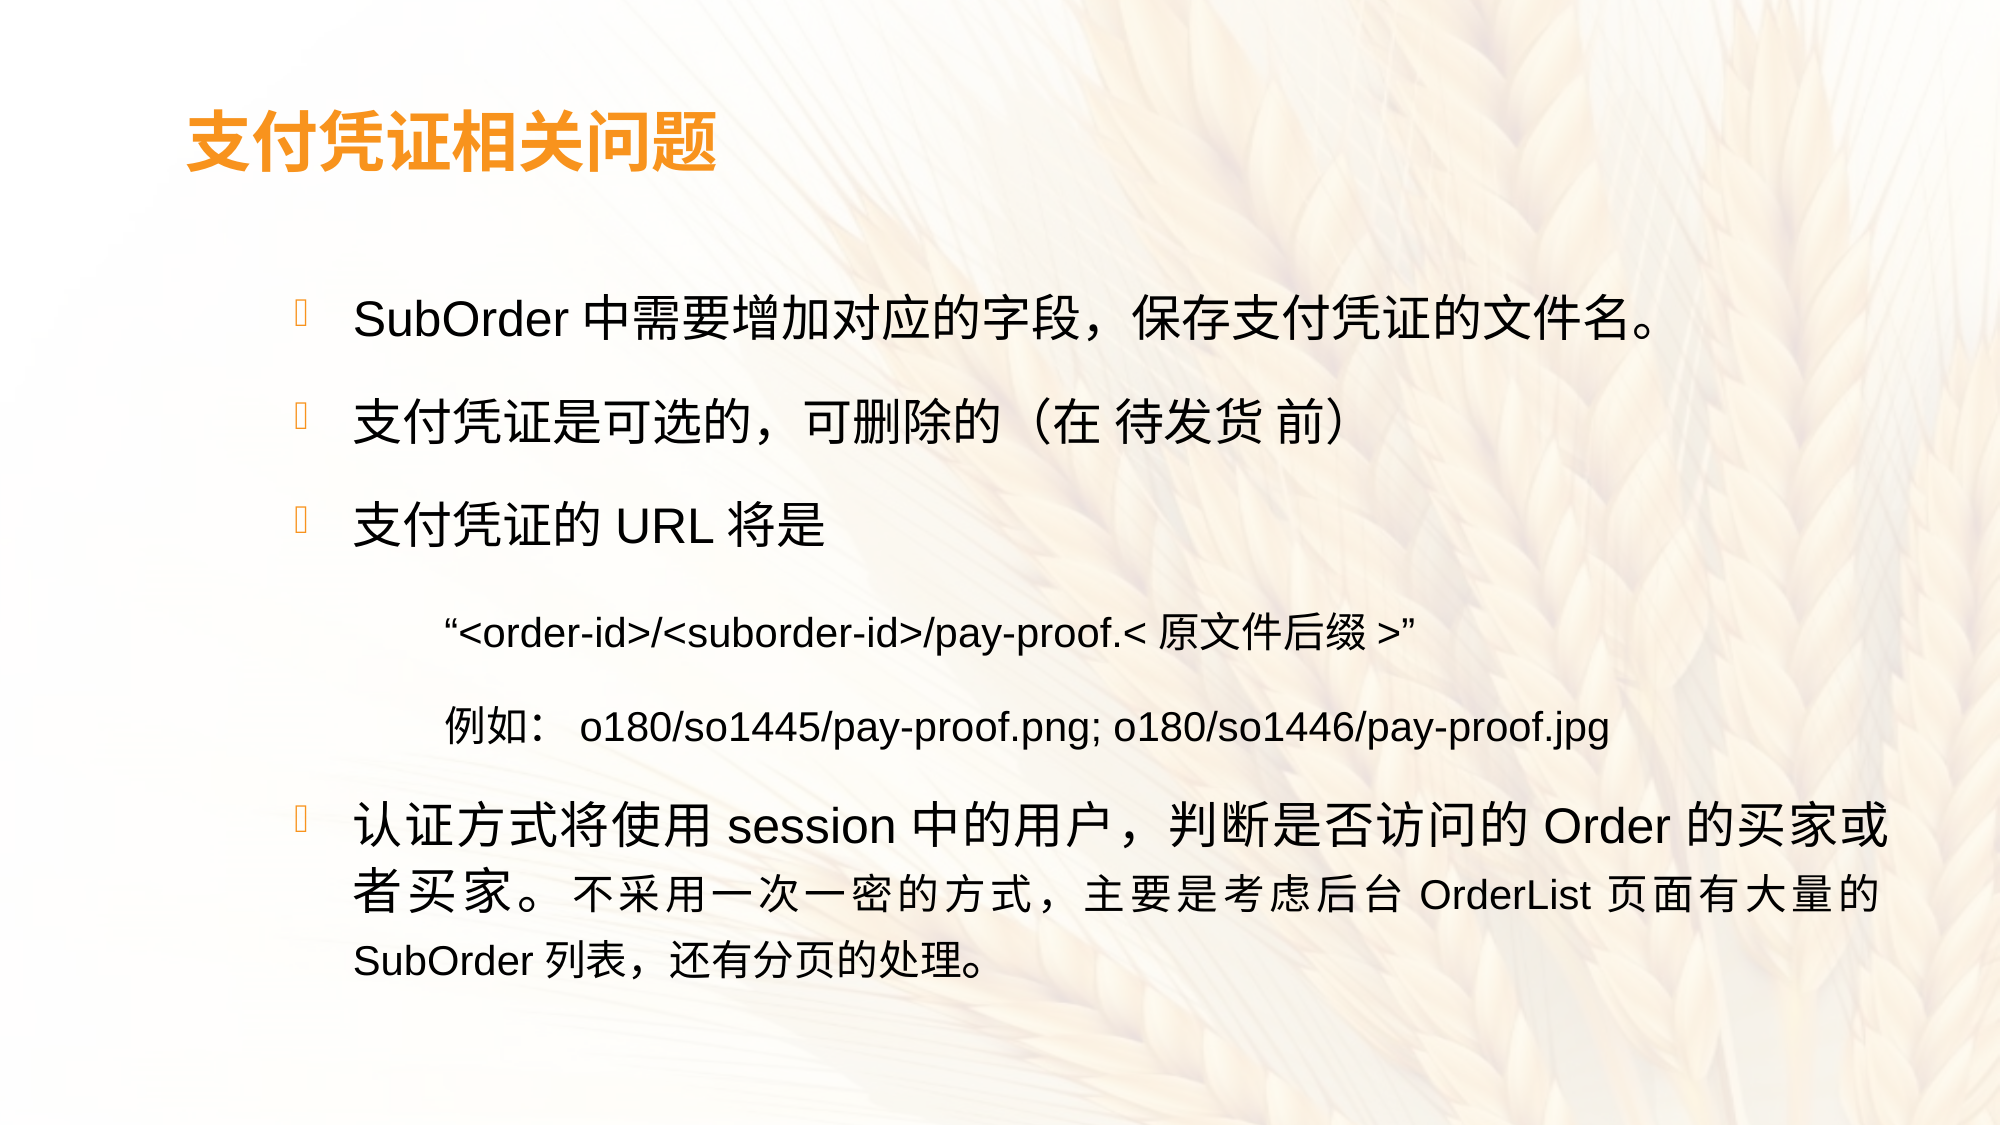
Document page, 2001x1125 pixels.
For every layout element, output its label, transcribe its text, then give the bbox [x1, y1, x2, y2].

title 支付凭证相关问题 [170, 73, 1906, 189]
list SubOrder中需要增加对应的字段，保存支付凭证的文件名。 支付凭证是可选的，可删除的（在 待发货 前） 支付凭证的URL将是 “<order-id>/<suborder-id>/pay-proof.<原文件后缀>” 例如：o180/so1445/pay-proof.png; o180/so1446/pay-proof.jpg 认证方式将使用session中的用户，判断是否访问的Order的买家或者买家。不采用一次一密的方式，主要是考虑后台OrderList页面有大量的SubOrder列表，还有分页的处理。 [279, 273, 1906, 1023]
